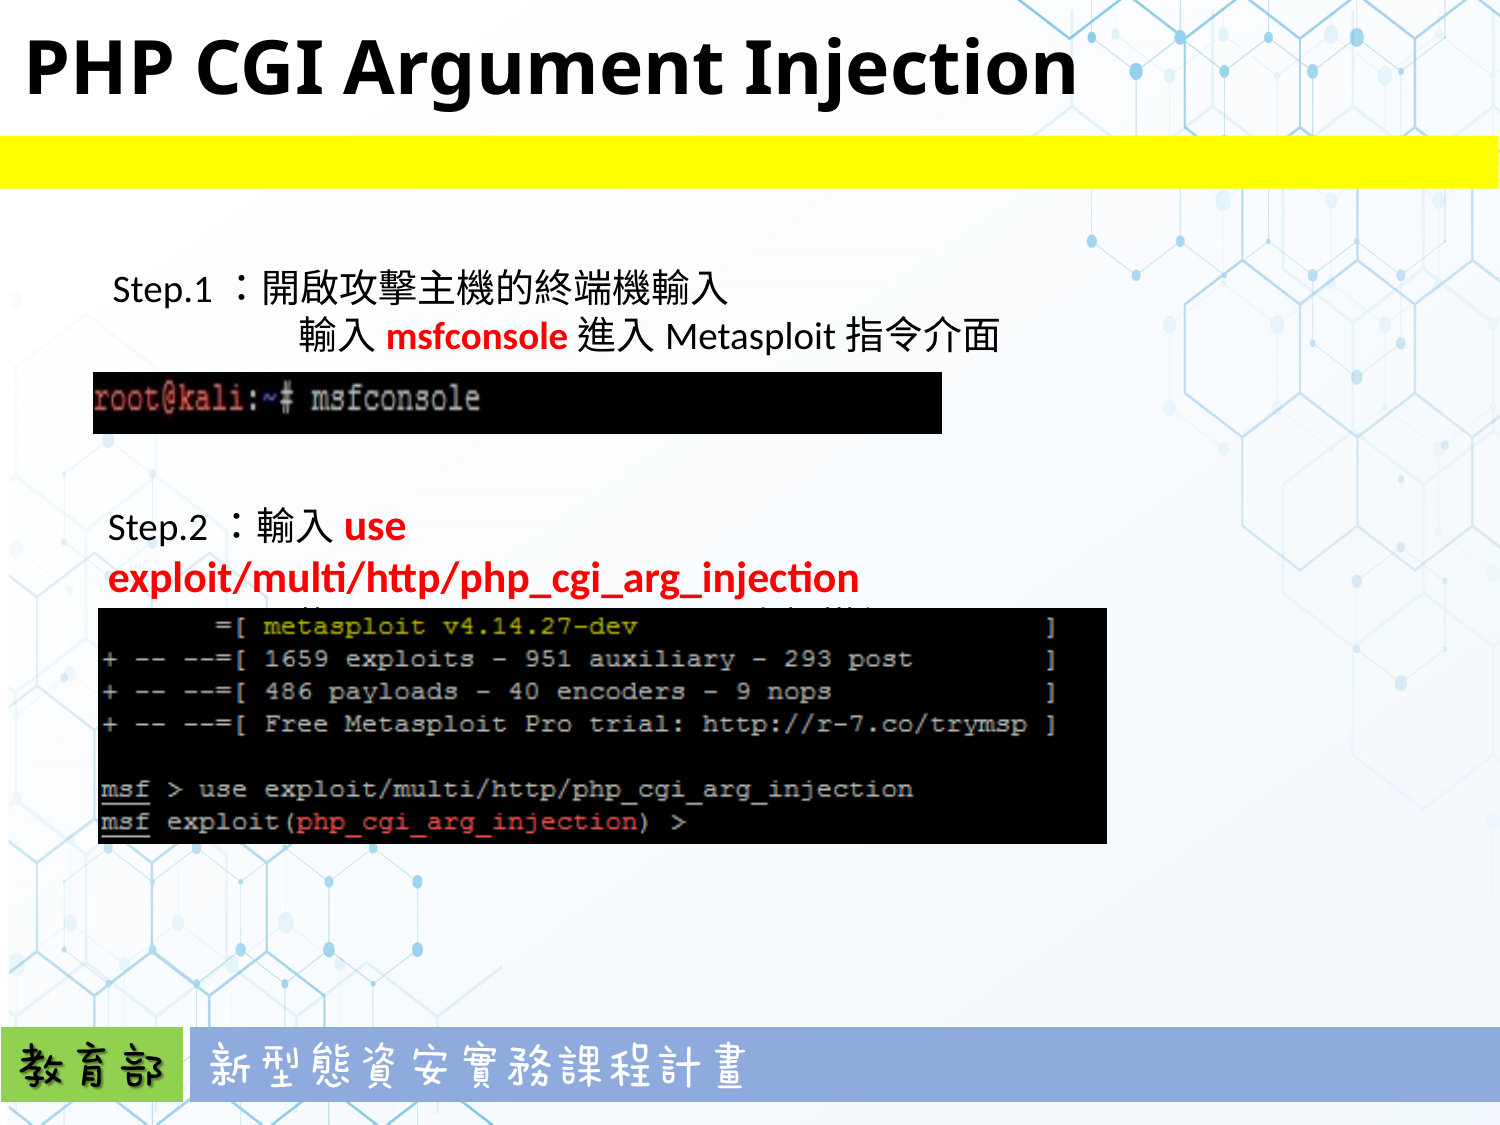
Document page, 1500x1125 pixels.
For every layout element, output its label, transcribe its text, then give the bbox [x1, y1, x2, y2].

text_box Step.2：輸入use exploit/multi/http/php_cgi_arg_injection 載入php_cgi_arg_injection攻擊模組 [93, 489, 1174, 656]
text_box PHP CGI Argument Injection [9, 12, 1096, 118]
text_box Step.1：開啟攻擊主機的終端機輸入 輸入msfconsole進入Metasploit指令介面 [98, 256, 1077, 365]
picture [0, 0, 1500, 1125]
text_box [0, 135, 1499, 189]
